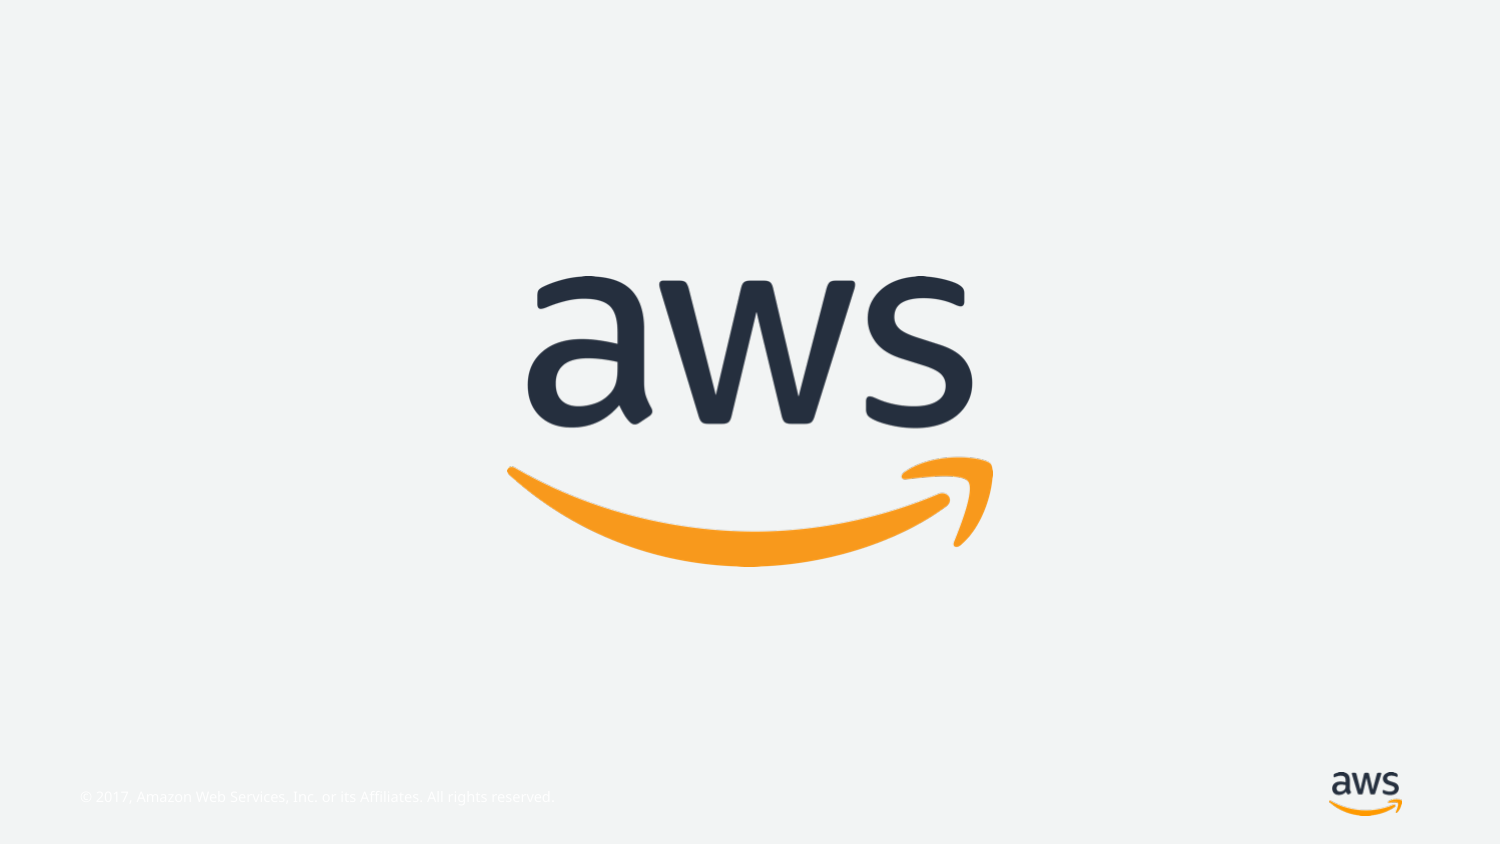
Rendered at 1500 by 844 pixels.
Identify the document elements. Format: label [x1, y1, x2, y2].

picture [507, 275, 993, 567]
picture [1329, 772, 1402, 816]
